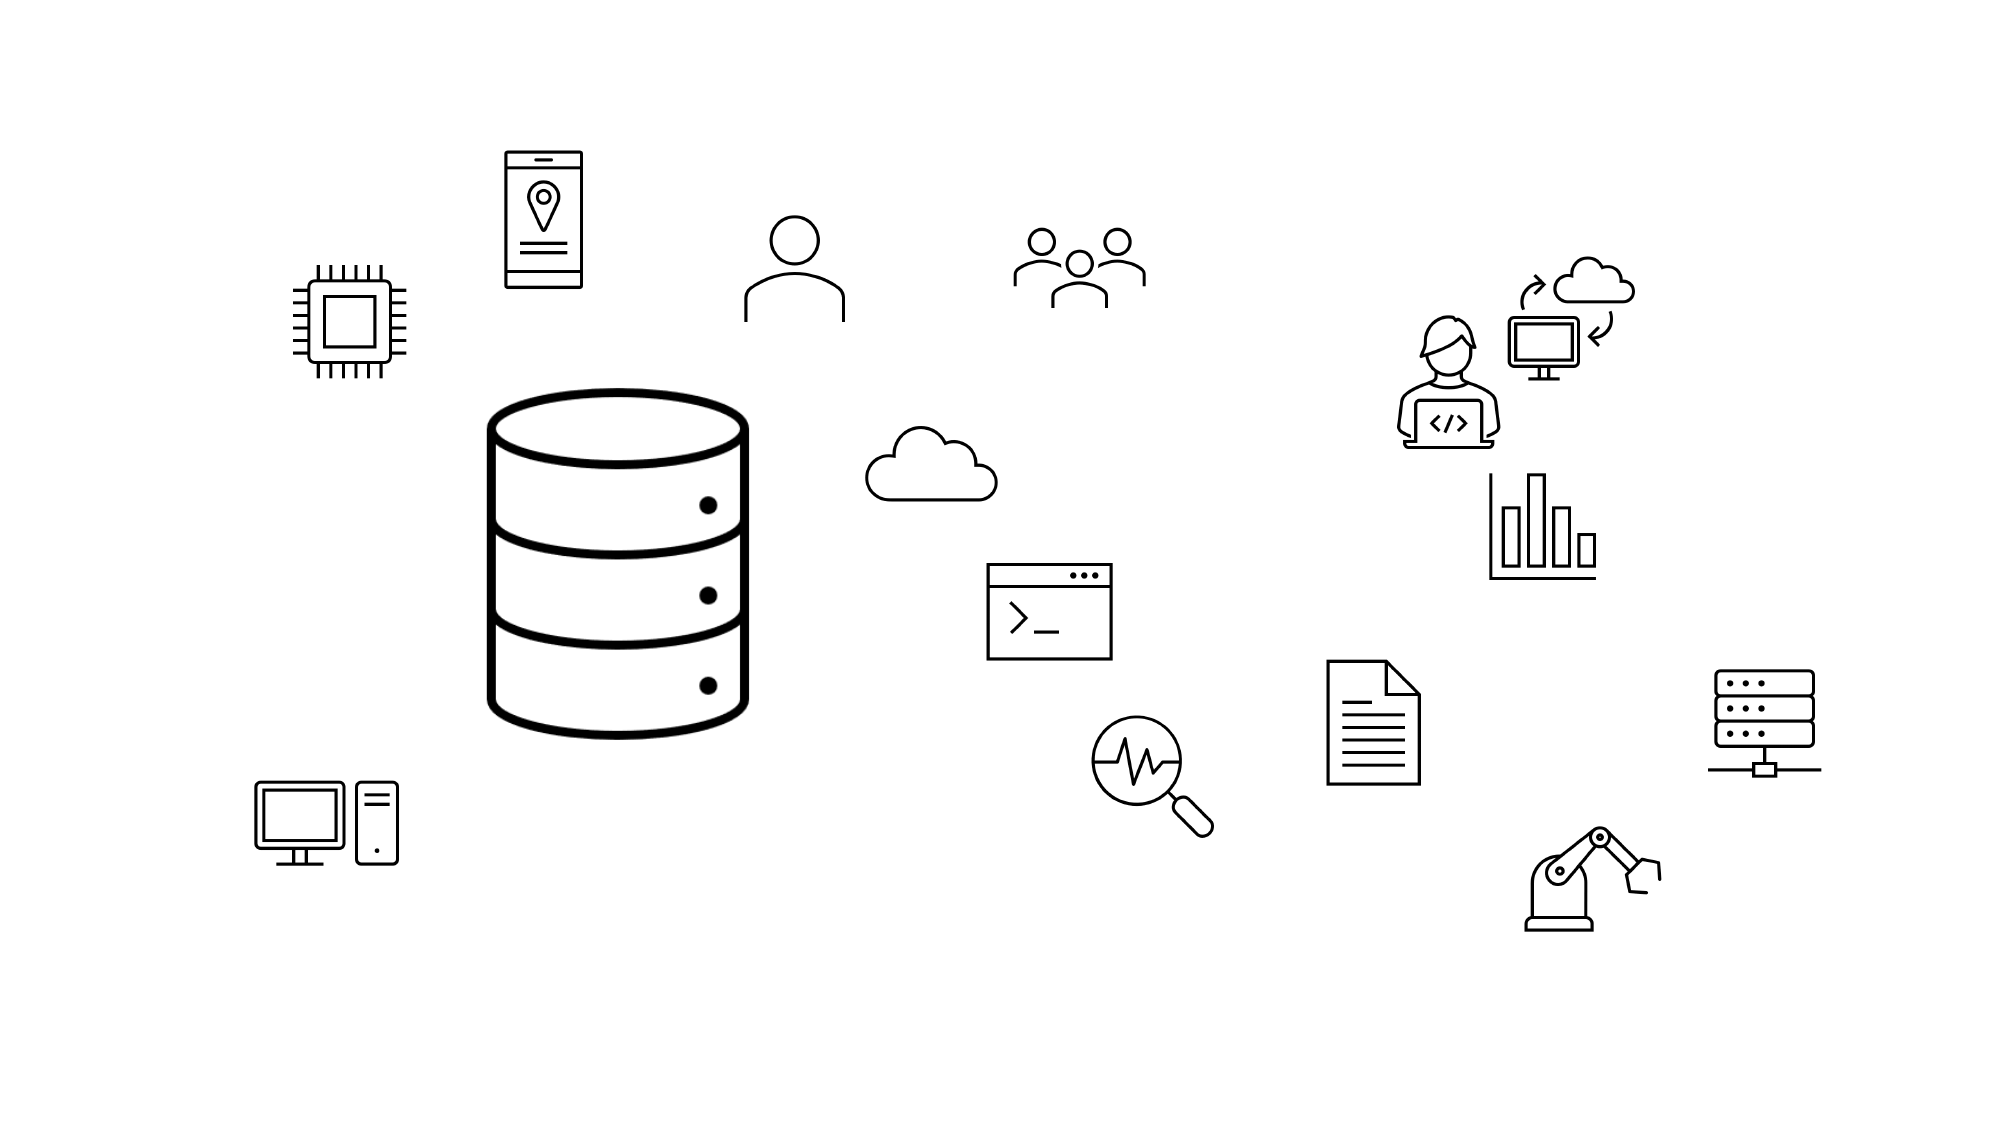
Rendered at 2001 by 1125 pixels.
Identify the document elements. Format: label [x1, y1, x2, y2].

picture [467, 144, 619, 296]
picture [1297, 646, 1449, 798]
picture [1077, 700, 1229, 852]
picture [855, 387, 1125, 688]
picture [1688, 646, 1840, 798]
picture [1004, 192, 1156, 344]
picture [1372, 244, 1646, 602]
picture [251, 192, 870, 900]
picture [1517, 804, 1669, 956]
